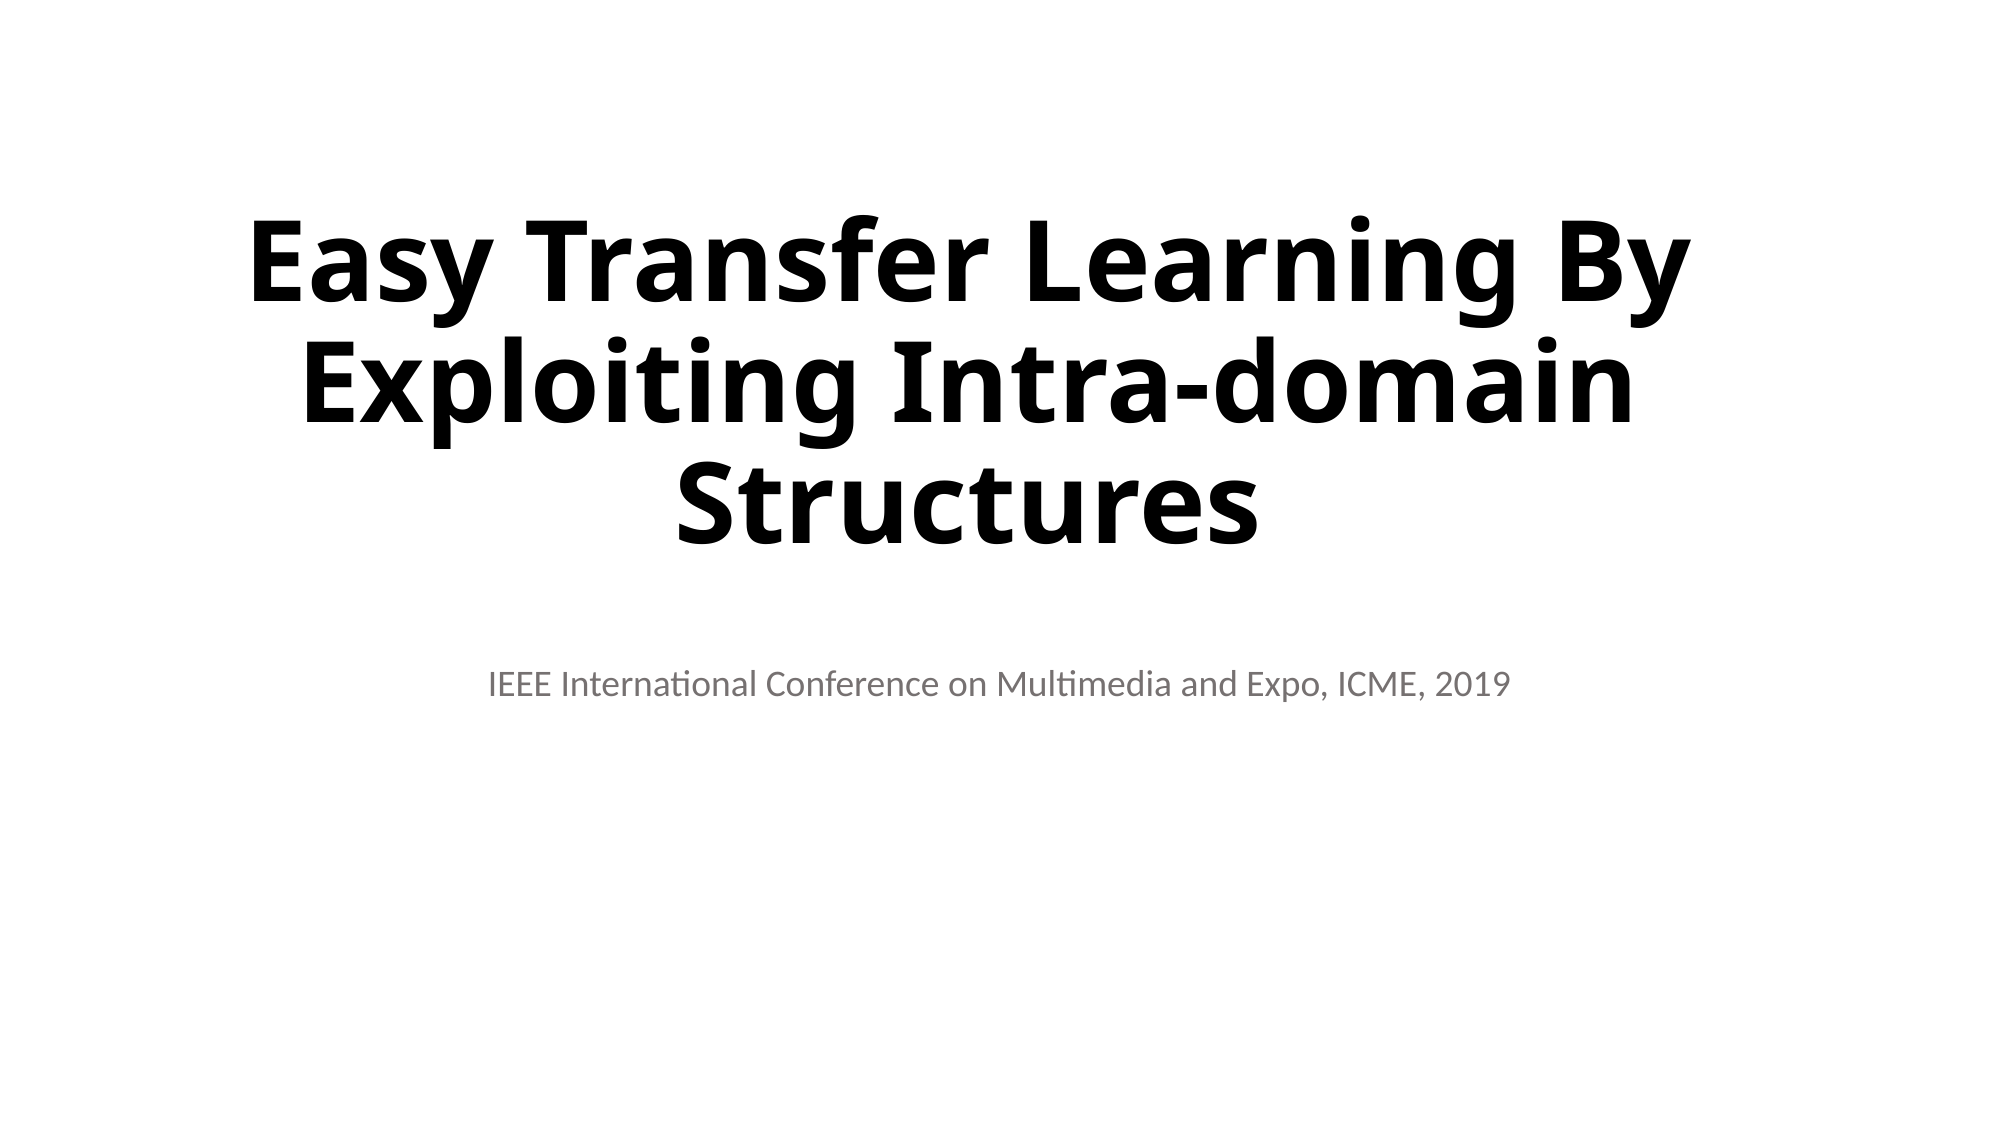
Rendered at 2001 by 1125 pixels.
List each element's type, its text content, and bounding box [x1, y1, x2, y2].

subtitle IEEE International Conference on Multimedia and Expo, ICME, 2019 [249, 590, 1750, 863]
title Easy Transfer Learning By Exploiting Intra-domain Structures [186, 184, 1750, 576]
